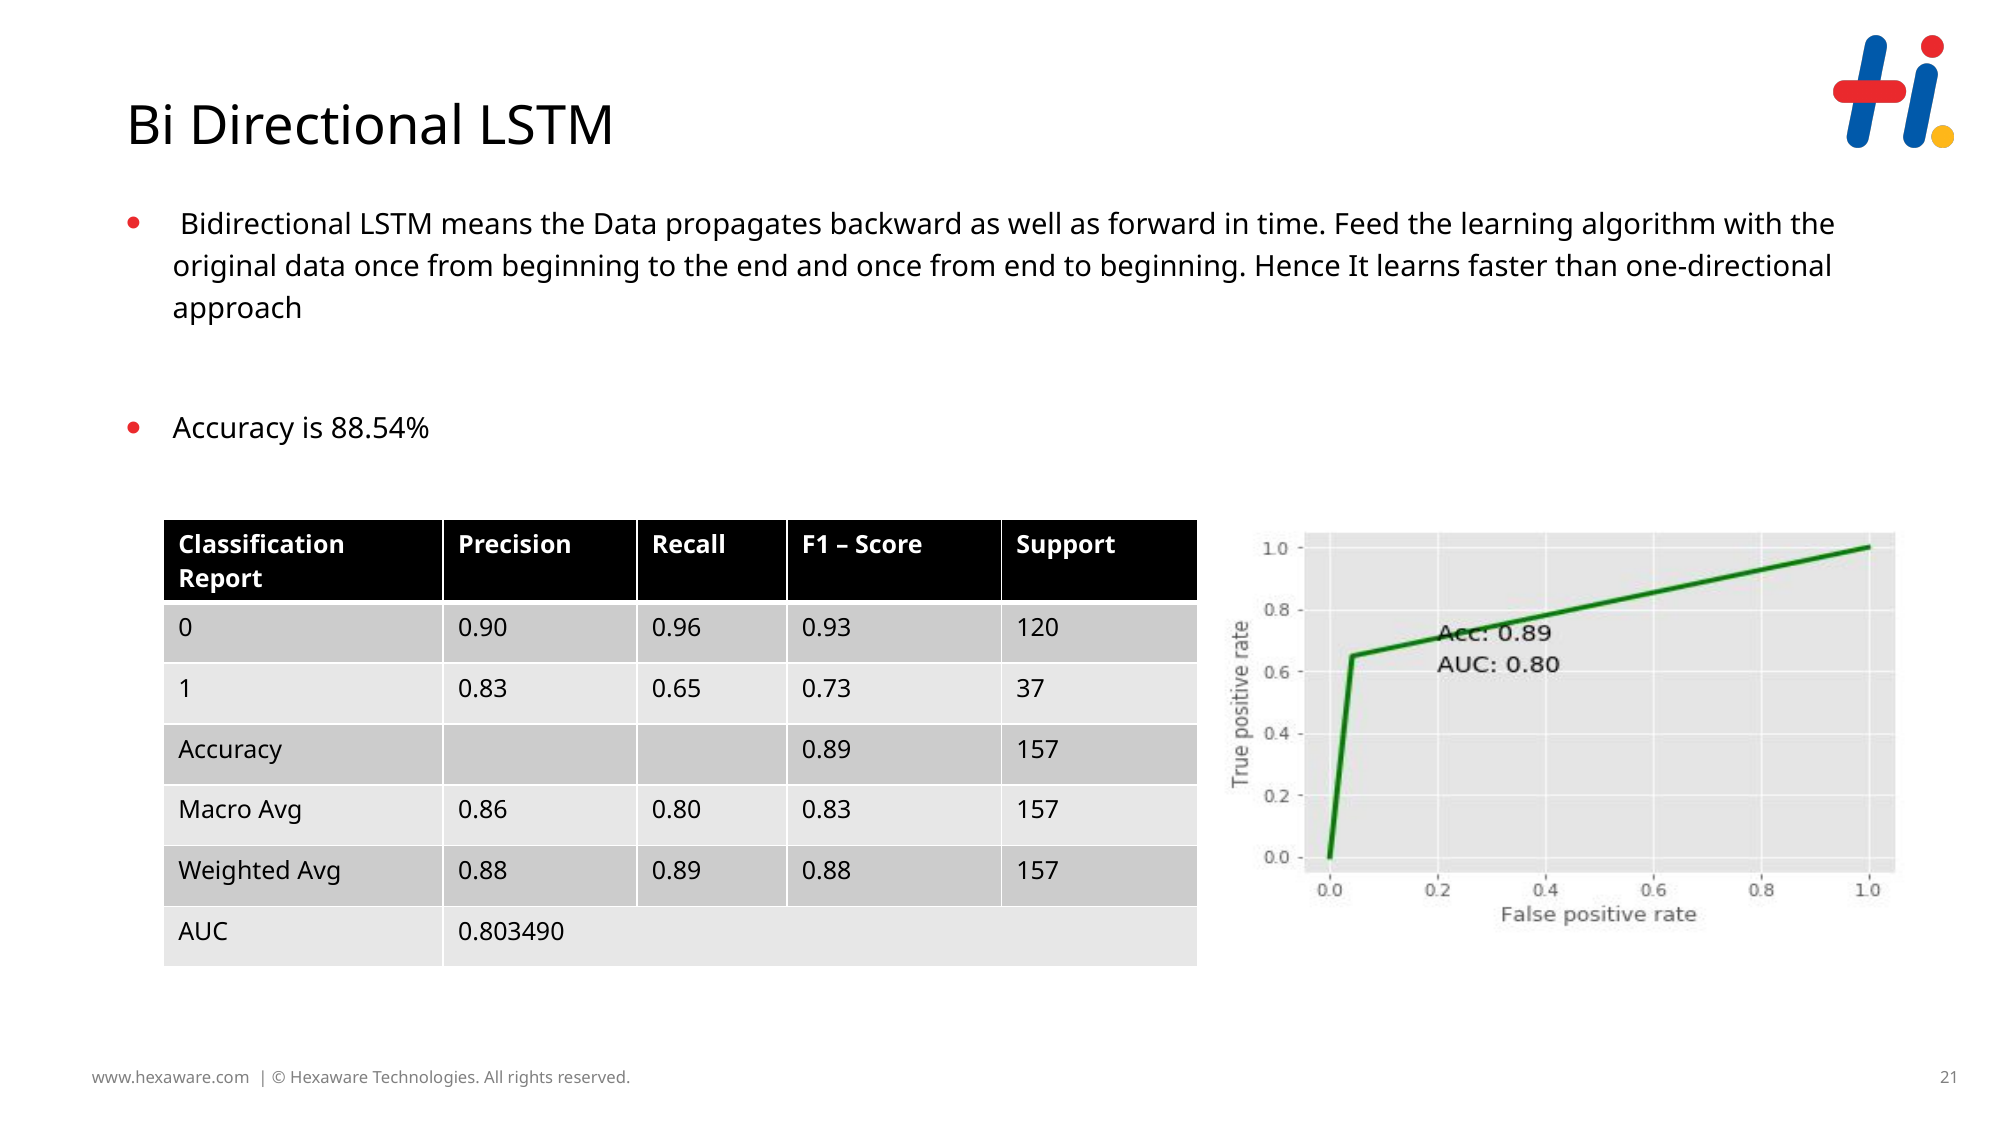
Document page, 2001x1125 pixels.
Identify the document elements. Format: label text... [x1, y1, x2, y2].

table_cell 157 [1002, 786, 1197, 845]
table_cell Accuracy [164, 725, 442, 784]
table_cell 0.90 [444, 605, 636, 662]
table_header F1 – Score [788, 520, 1001, 600]
table_cell 120 [1002, 605, 1197, 662]
table_cell 157 [1002, 846, 1197, 906]
table_cell [638, 725, 786, 784]
table_cell 37 [1002, 664, 1197, 723]
table_cell Macro Avg [164, 786, 442, 845]
table_cell 1 [164, 664, 442, 723]
table_cell 0.65 [638, 664, 786, 723]
table_cell 157 [1002, 725, 1197, 784]
table_header Precision [444, 520, 636, 600]
title Bi Directional LSTM [111, 90, 1522, 165]
table_cell 0.93 [788, 605, 1001, 662]
table_cell 0.89 [788, 725, 1001, 784]
table_header Support [1002, 520, 1197, 600]
table_header Classification Report [164, 520, 442, 600]
table_cell 0.88 [444, 846, 636, 906]
text_box Bidirectional LSTM means the Data propagates backward as well as forward in time. Feed the learning algorithm with the original data once from beginning to the end and once from end to beginning. Hence It learns faster than one-directional approach Accuracy is 88.54% [111, 190, 1923, 490]
table_cell 0.83 [444, 664, 636, 723]
table_cell 0.88 [788, 846, 1001, 906]
table_cell Weighted Avg [164, 846, 442, 906]
table_cell AUC [164, 907, 442, 966]
table_cell [444, 725, 636, 784]
table_cell 0 [164, 605, 442, 662]
table_cell 0.80 [638, 786, 786, 845]
table_cell 0.86 [444, 786, 636, 845]
table_header Recall [638, 520, 786, 600]
table_cell 0.89 [638, 846, 786, 906]
table_cell 0.83 [788, 786, 1001, 845]
table_cell 0.96 [638, 605, 786, 662]
table_cell 0.803490 [444, 907, 1197, 966]
picture [1833, 35, 1954, 148]
picture [1197, 519, 2000, 946]
table_cell 0.73 [788, 664, 1001, 723]
